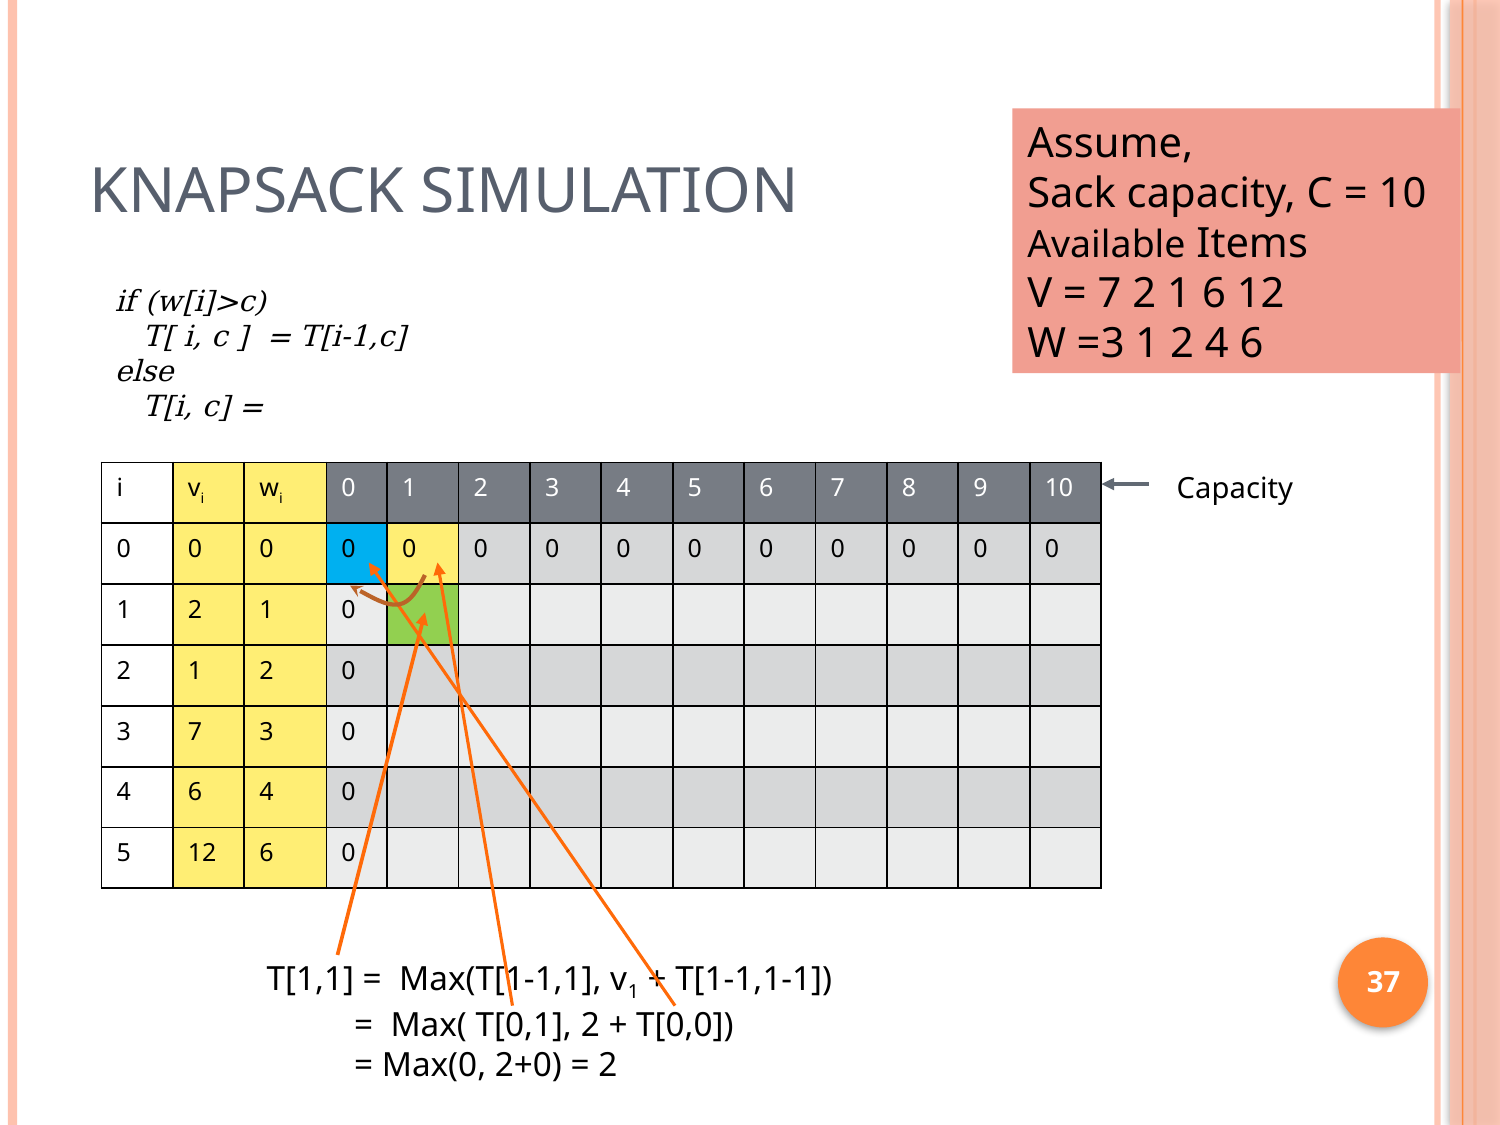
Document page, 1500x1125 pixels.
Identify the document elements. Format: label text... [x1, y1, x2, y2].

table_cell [816, 828, 886, 887]
table_header 3 [531, 463, 600, 522]
table_cell 2 [102, 646, 172, 705]
table_cell 0 [327, 707, 331, 766]
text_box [251, 561, 848, 1090]
table_cell [1031, 707, 1100, 766]
table_cell 4 [102, 768, 172, 827]
table_cell [681, 707, 743, 766]
table_cell 0 [1031, 524, 1100, 583]
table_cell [745, 828, 815, 887]
table_cell 0 [459, 524, 529, 559]
table_cell [959, 585, 1029, 644]
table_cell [676, 768, 743, 827]
table_cell 0 [327, 585, 362, 644]
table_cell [174, 828, 243, 887]
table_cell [959, 768, 1029, 827]
table_cell 0 [245, 524, 326, 583]
table_header i [102, 463, 172, 522]
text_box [1012, 108, 1461, 374]
table_cell 1 [245, 585, 326, 644]
table_cell [1031, 646, 1100, 705]
table_cell [959, 707, 1029, 766]
table_cell 0 [745, 524, 815, 583]
table_header 8 [888, 463, 957, 522]
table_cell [816, 768, 886, 827]
table_cell [681, 646, 743, 705]
table_header 6 [745, 463, 815, 522]
table_cell 0 [531, 524, 600, 559]
table_cell [681, 585, 743, 644]
table_header 10 [1031, 463, 1100, 522]
table_header 0 [327, 463, 386, 522]
table_header 7 [816, 463, 886, 522]
table_header wi [245, 463, 326, 522]
table_cell [888, 707, 957, 766]
table_cell 0 [174, 524, 243, 583]
table_cell 0 [602, 524, 672, 560]
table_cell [245, 828, 326, 887]
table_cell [1031, 768, 1100, 827]
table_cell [745, 768, 815, 827]
table_cell 0 [674, 524, 743, 583]
table_cell 6 [174, 768, 243, 827]
table_cell 0 [816, 524, 886, 583]
table_cell 2 [245, 646, 326, 705]
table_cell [888, 768, 957, 827]
table_cell 3 [102, 707, 172, 766]
table_cell 0 [388, 524, 458, 559]
table_cell [816, 646, 886, 705]
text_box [1161, 462, 1308, 513]
table_cell 0 [959, 524, 1029, 583]
table_cell [745, 646, 815, 705]
table_cell 2 [174, 585, 243, 644]
table_cell 0 [327, 524, 386, 583]
table_header 2 [459, 463, 529, 522]
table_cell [327, 768, 336, 827]
table_cell 0 [327, 646, 331, 705]
table_cell [1031, 585, 1100, 644]
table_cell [327, 828, 336, 887]
table_header 9 [959, 463, 1029, 522]
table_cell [888, 828, 957, 887]
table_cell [102, 828, 172, 887]
table_cell [959, 646, 1029, 705]
table_cell 1 [174, 646, 243, 705]
table_cell 3 [245, 707, 326, 766]
table_header 4 [602, 463, 672, 522]
table_header vi [174, 463, 243, 522]
table_cell 0 [888, 524, 957, 583]
table_cell 7 [174, 707, 243, 766]
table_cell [1031, 828, 1100, 887]
table_cell [816, 585, 886, 644]
table_cell [745, 707, 815, 766]
table_cell [888, 585, 957, 644]
table_cell [745, 585, 815, 644]
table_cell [676, 828, 743, 887]
table_cell [816, 707, 886, 766]
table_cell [245, 768, 326, 827]
table_header 5 [674, 463, 743, 522]
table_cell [959, 828, 1029, 887]
table_cell 1 [102, 585, 172, 644]
title Knapsack simulation [75, 45, 1300, 233]
table_header 1 [388, 463, 458, 522]
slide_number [1333, 940, 1434, 1027]
table_cell 0 [102, 524, 172, 583]
table_cell [888, 646, 957, 705]
